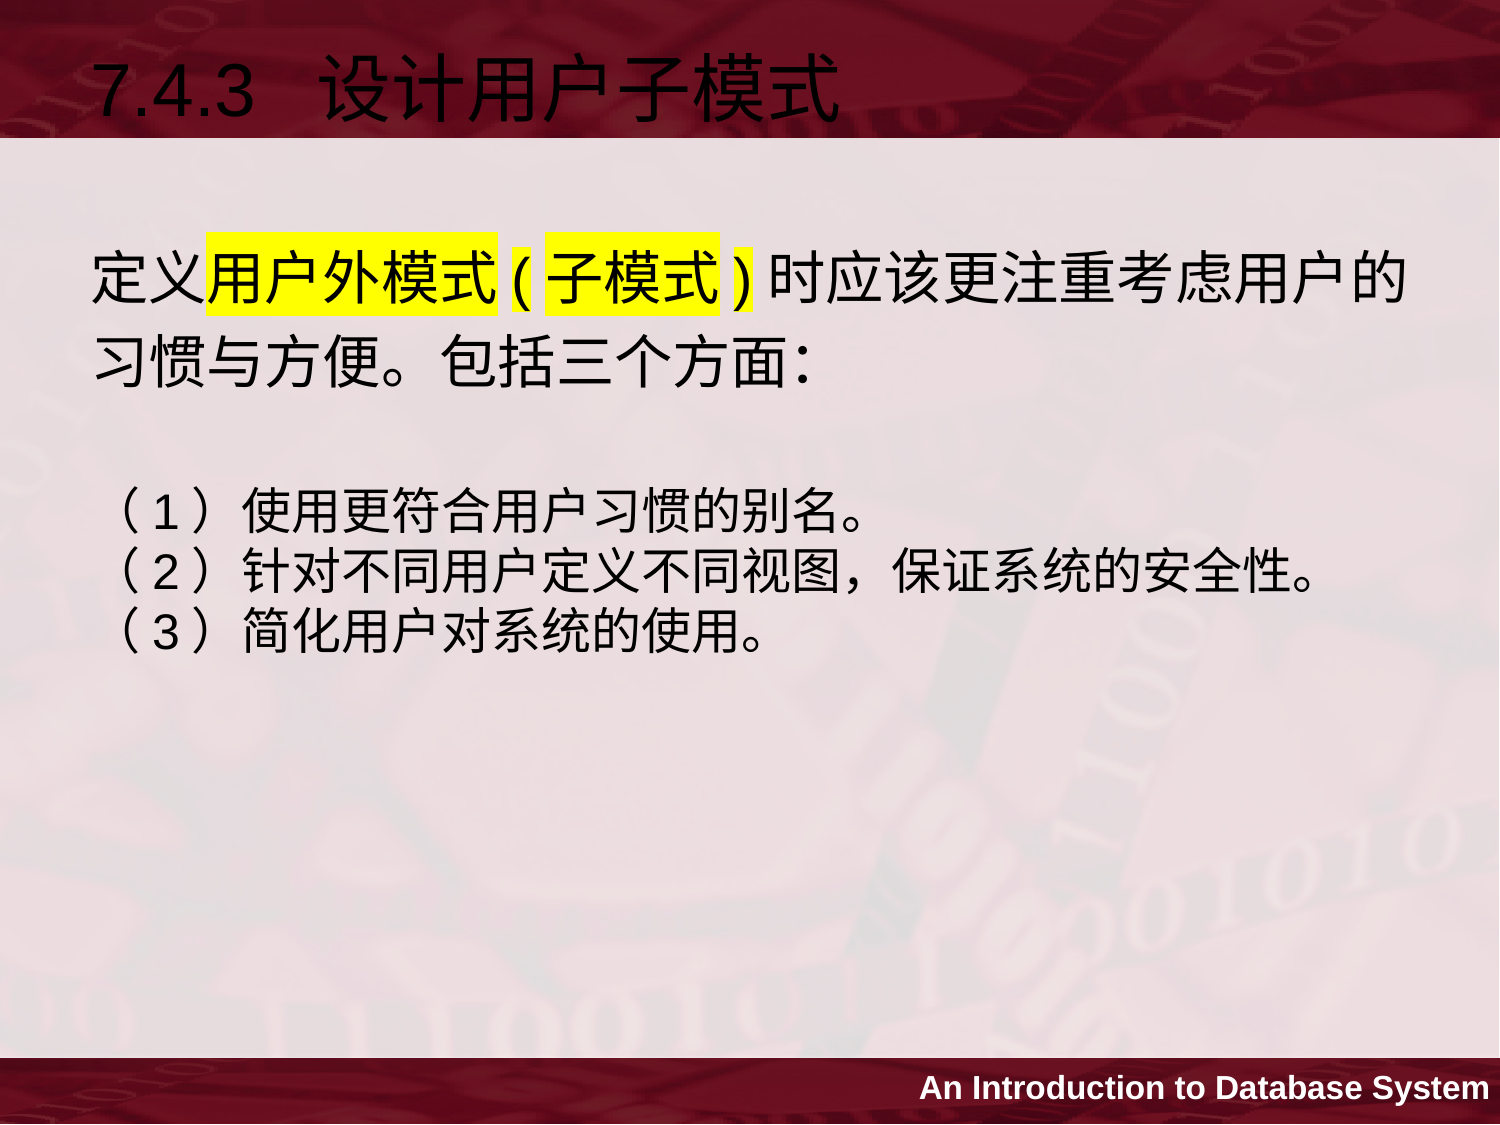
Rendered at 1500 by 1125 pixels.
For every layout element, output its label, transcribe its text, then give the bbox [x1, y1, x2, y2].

picture [0, 0, 1500, 1124]
title 7.4.3 设计用户子模式 [75, 0, 1425, 181]
list 定义用户外模式(子模式)时应该更注重考虑用户的习惯与方便。包括三个方面： （1）使用更符合用户习惯的别名。 （2）针对不同用户定义不同视图，保证系统的安全性。 （3）简化用户对系统的使用。 [75, 219, 1425, 1017]
